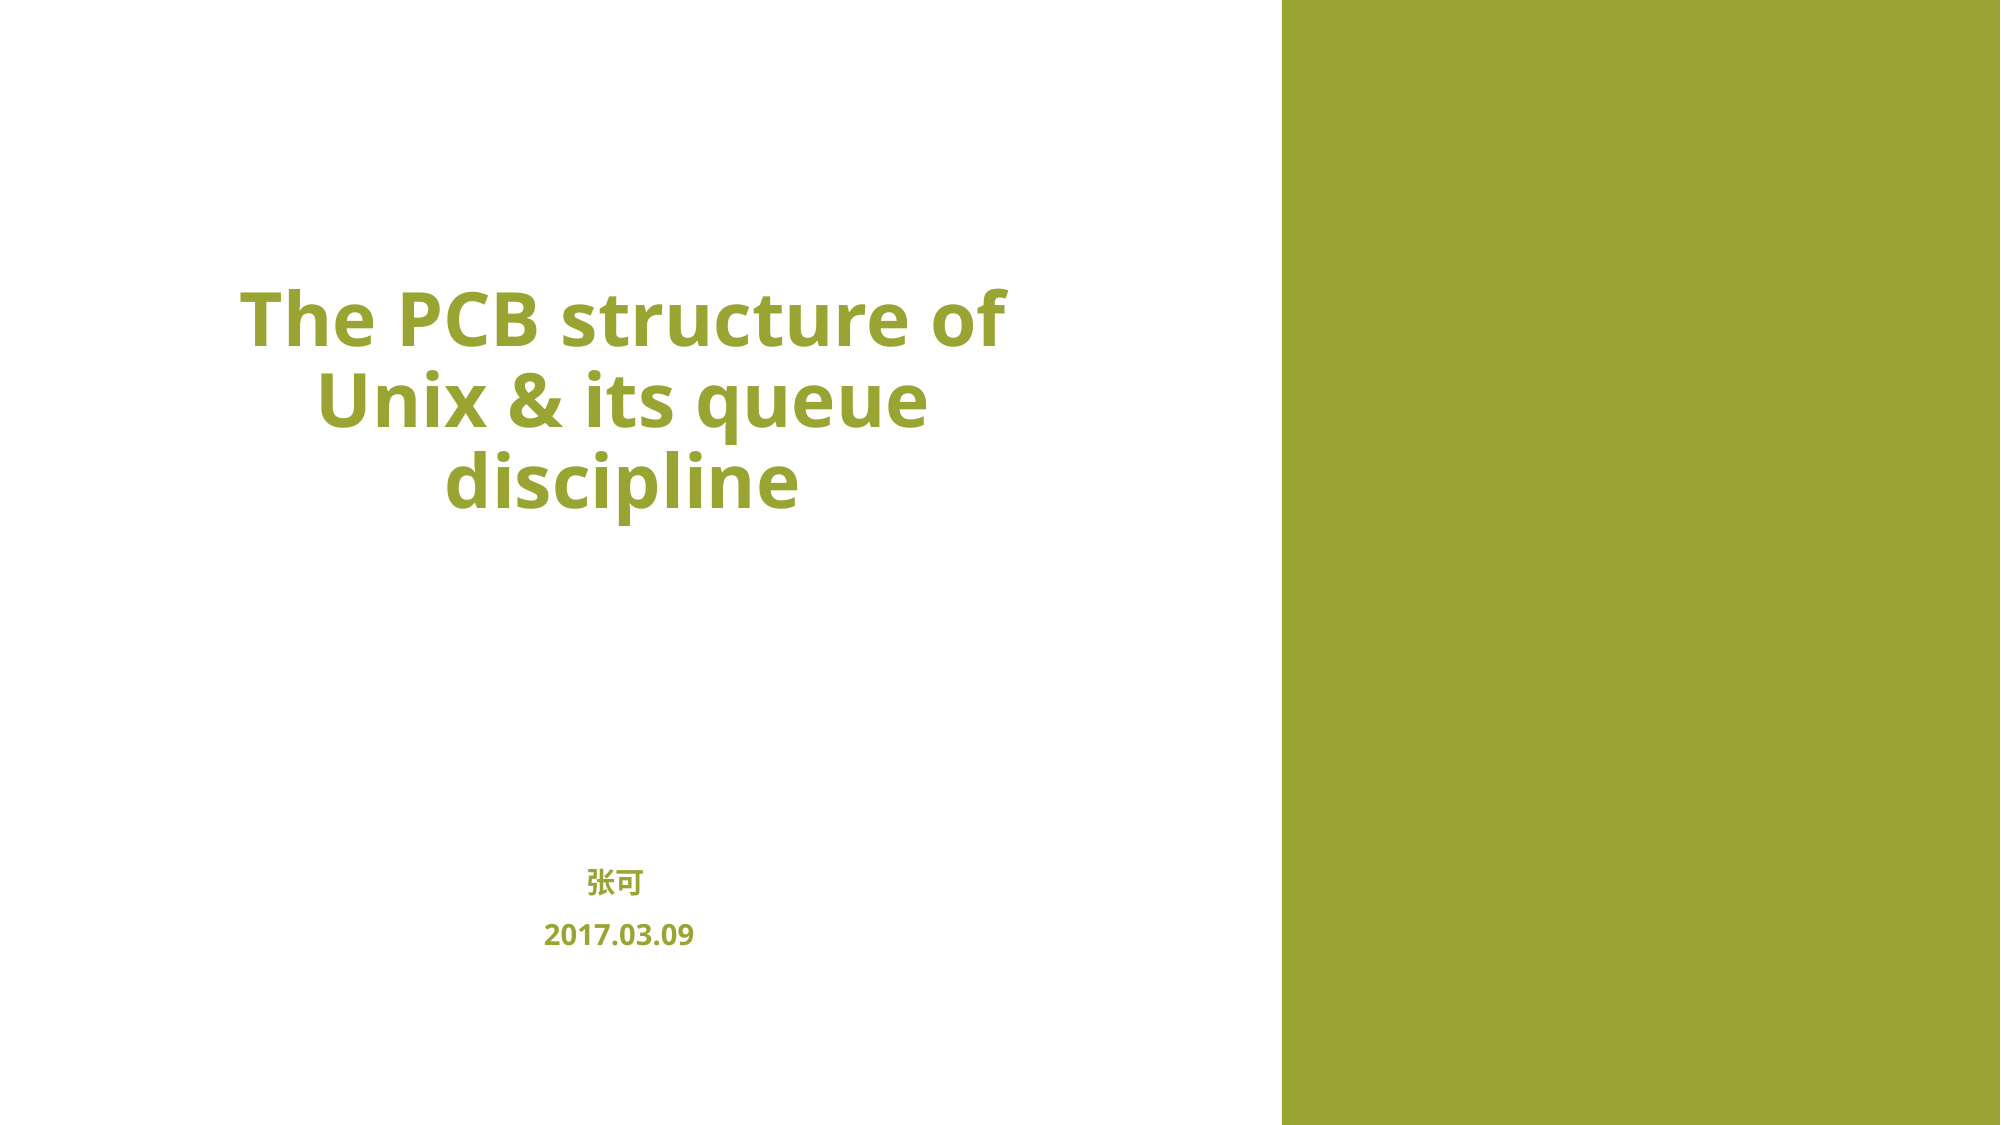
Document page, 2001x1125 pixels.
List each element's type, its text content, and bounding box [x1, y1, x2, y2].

list 张可 2017.03.09 [194, 860, 1045, 970]
list The PCB structure of Unix & its queue discipline [157, 274, 1089, 473]
